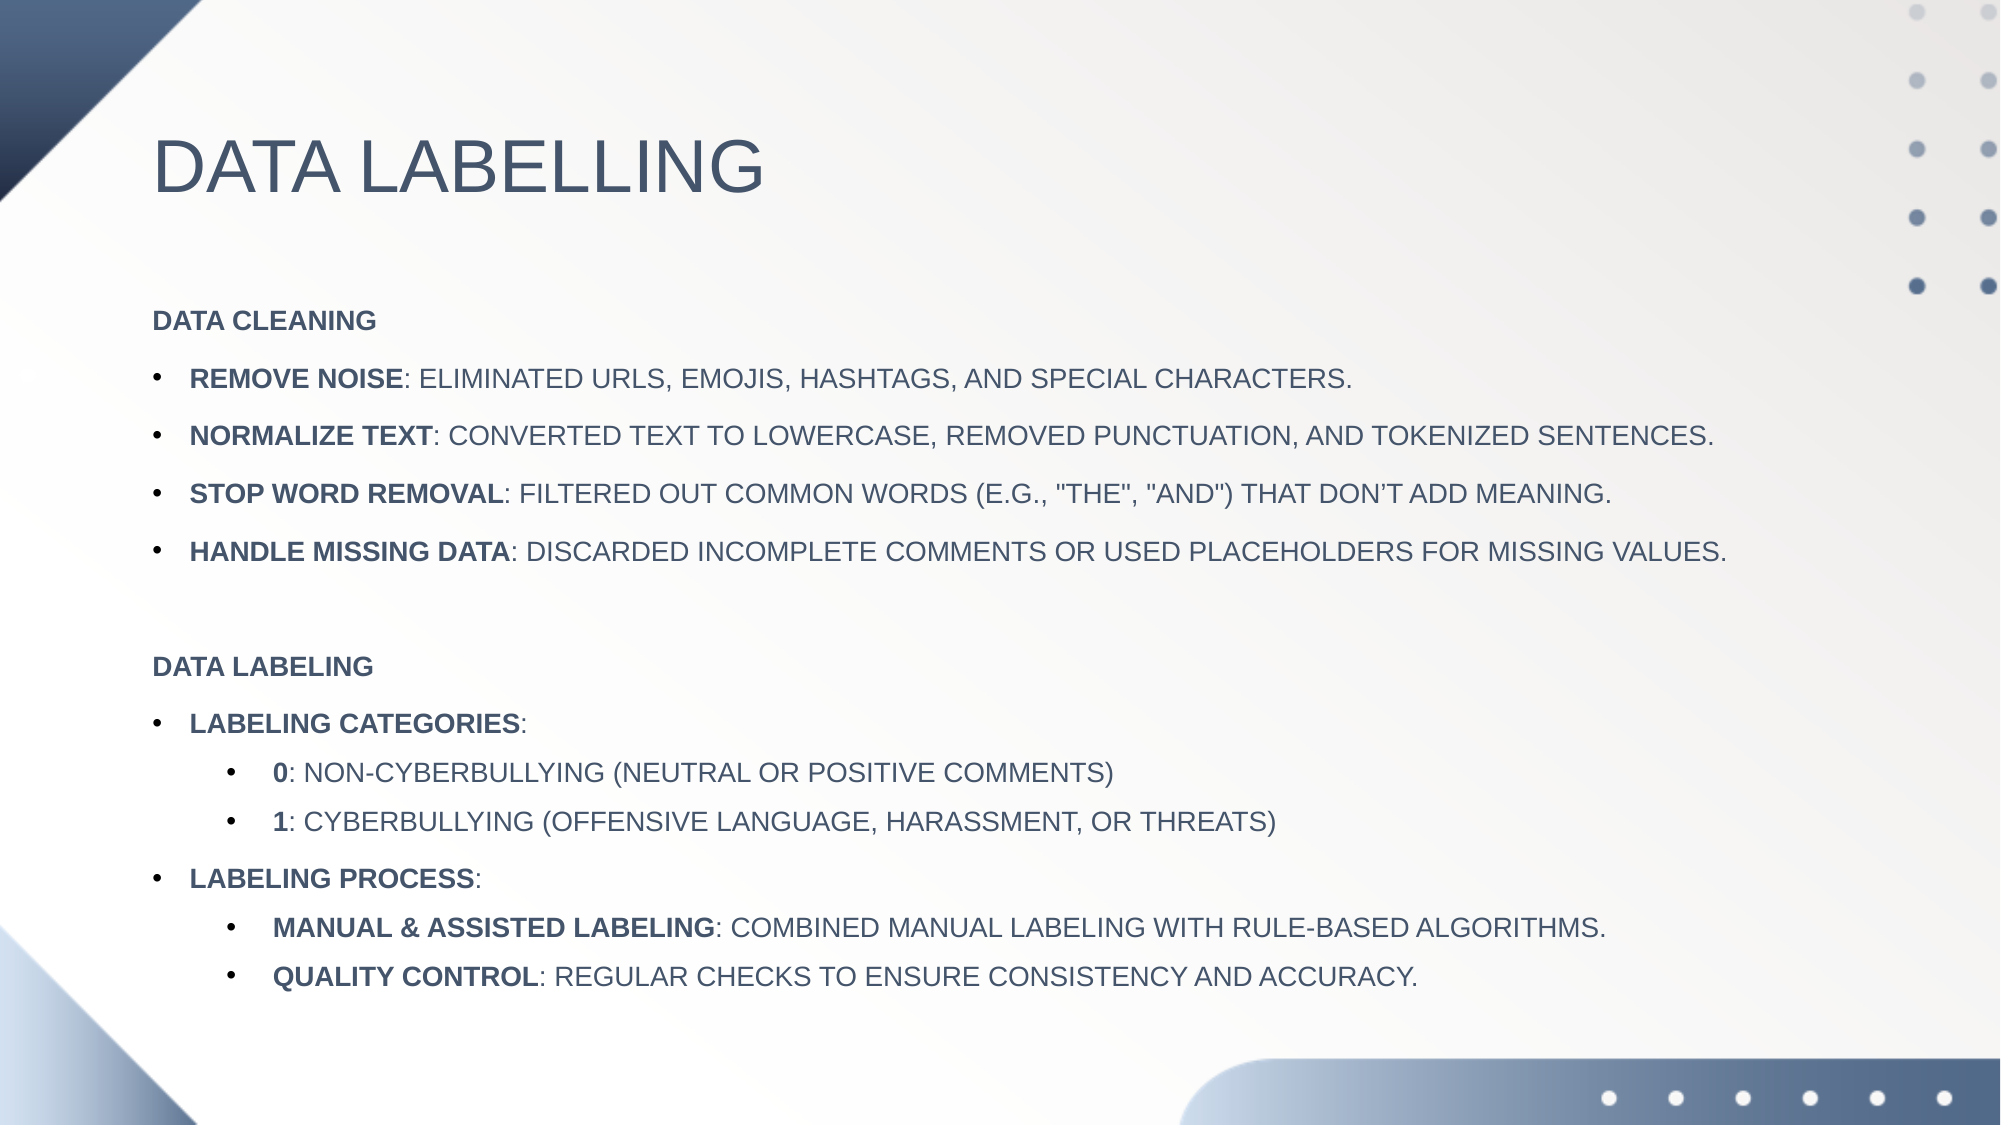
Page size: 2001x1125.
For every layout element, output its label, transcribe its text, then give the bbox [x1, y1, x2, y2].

list Data Cleaning Remove Noise: Eliminated URLs, emojis, hashtags, and special characters. Normalize Text: Converted text to lowercase, removed punctuation, and tokenized sentences. Stop Word Removal: Filtered out common words (e.g., "the", "and") that don’t add meaning. Handle Missing Data: Discarded incomplete comments or used placeholders for missing values. Data Labeling Labeling Categories: 0: Non-Cyberbullying (Neutral or positive comments) 1: Cyberbullying (Offensive language, harassment, or threats) Labeling Process: Manual & Assisted Labeling: Combined manual labeling with rule-based algorithms. Quality Control: Regular checks to ensure consistency and accuracy. [137, 288, 1863, 1014]
picture [0, 0, 2001, 1125]
title Data Labelling [137, 59, 1863, 278]
